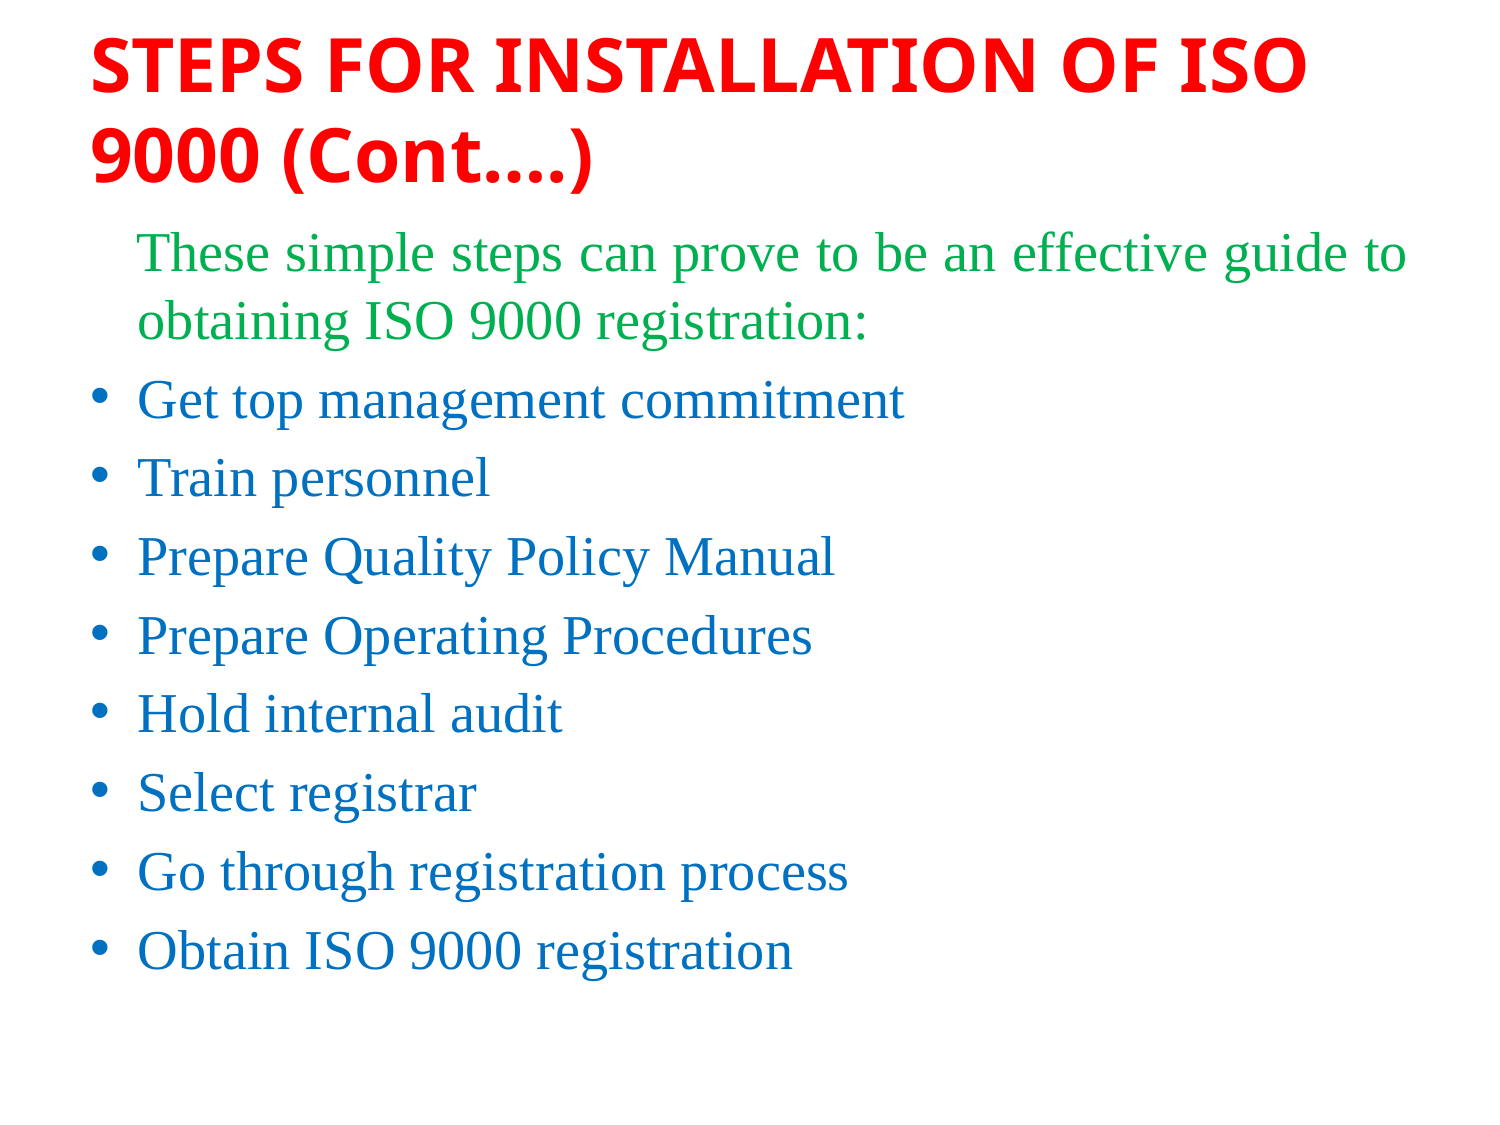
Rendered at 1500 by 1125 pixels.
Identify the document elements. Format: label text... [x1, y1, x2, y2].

title STEPS FOR INSTALLATION OF ISO 9000 (Cont….) [75, 30, 1425, 185]
list These simple steps can prove to be an effective guide to obtaining ISO 9000 registration: Get top management commitment Train personnel Prepare Quality Policy Manual Prepare Operating Procedures Hold internal audit Select registrar Go through registration process Obtain ISO 9000 registration [75, 208, 1425, 1083]
